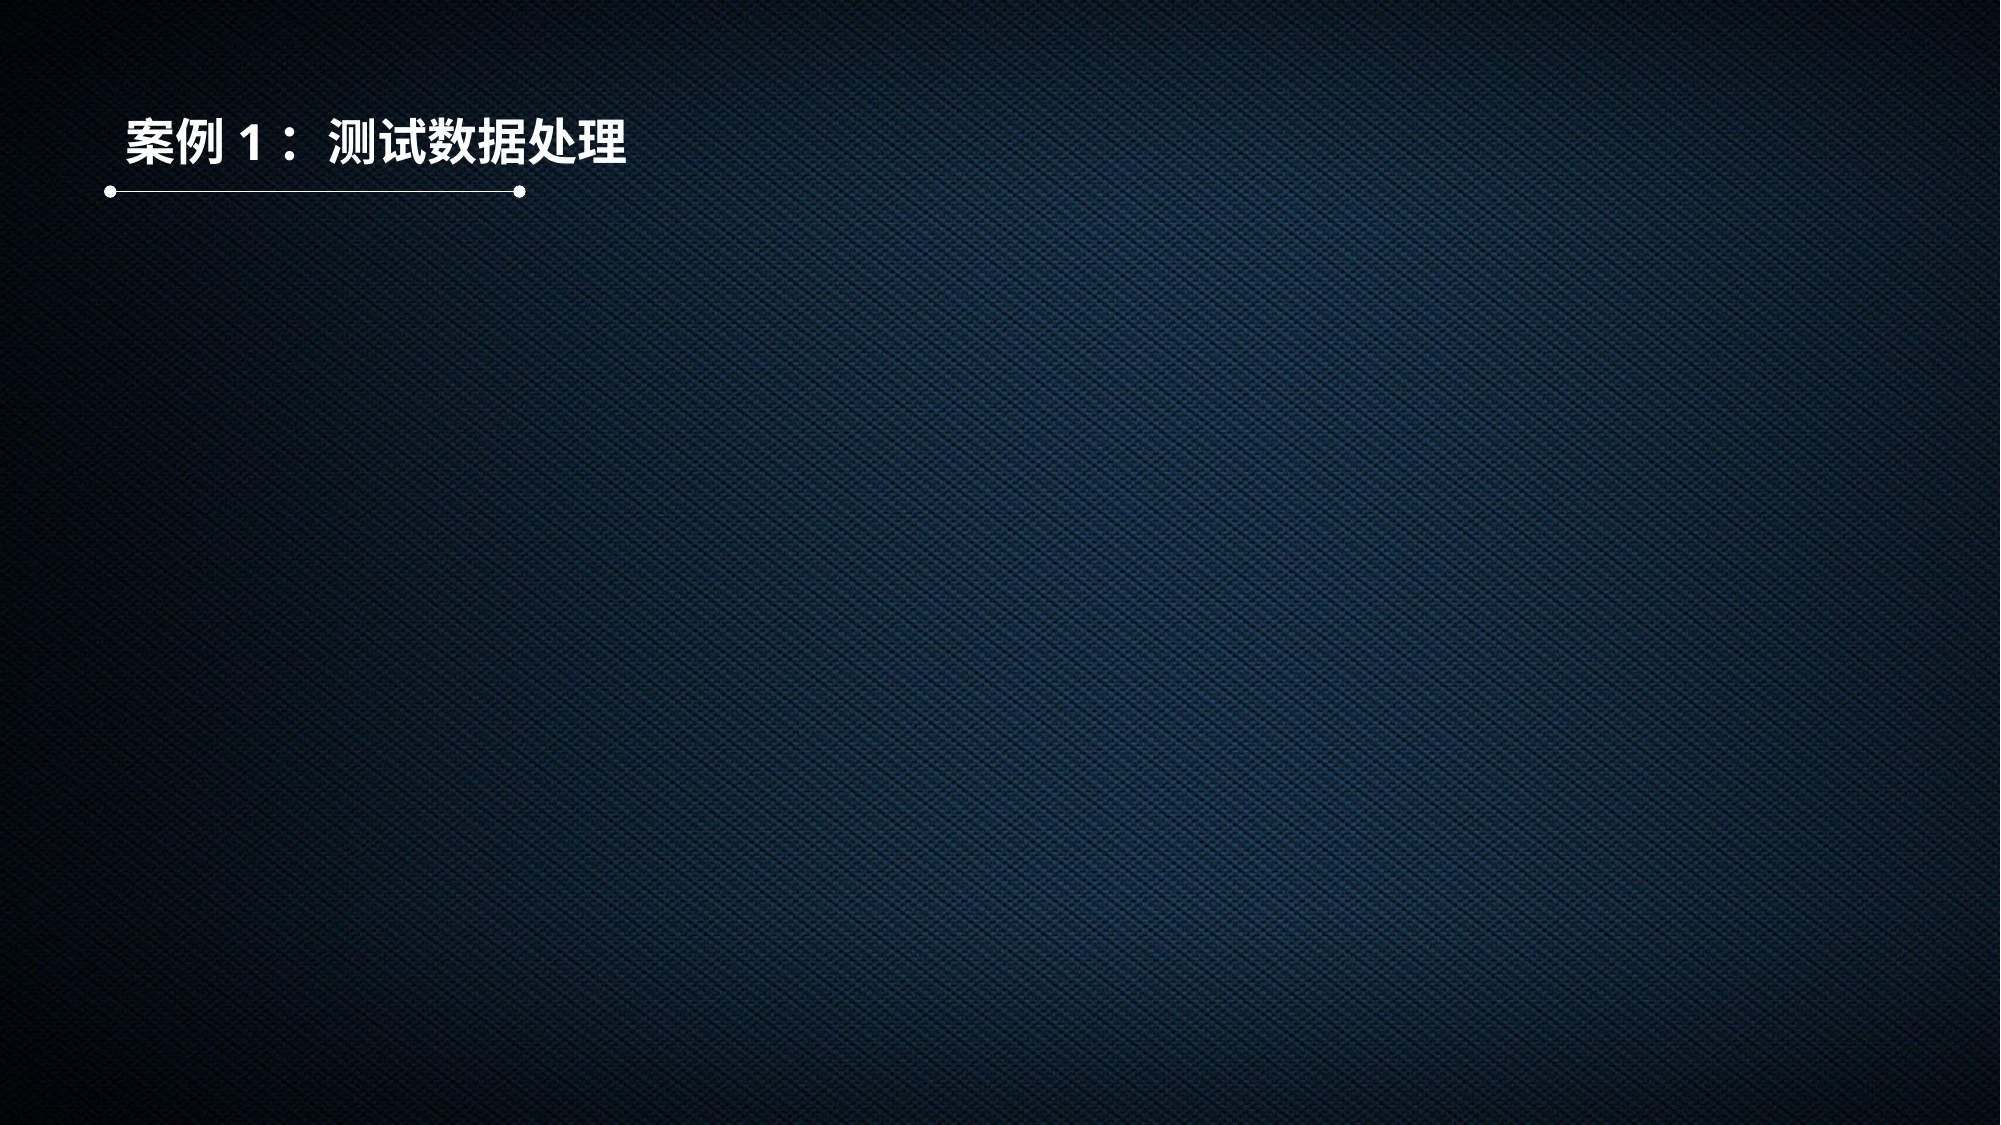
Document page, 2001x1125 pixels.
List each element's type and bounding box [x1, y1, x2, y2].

picture [0, 0, 2000, 1125]
text_box [110, 103, 825, 192]
